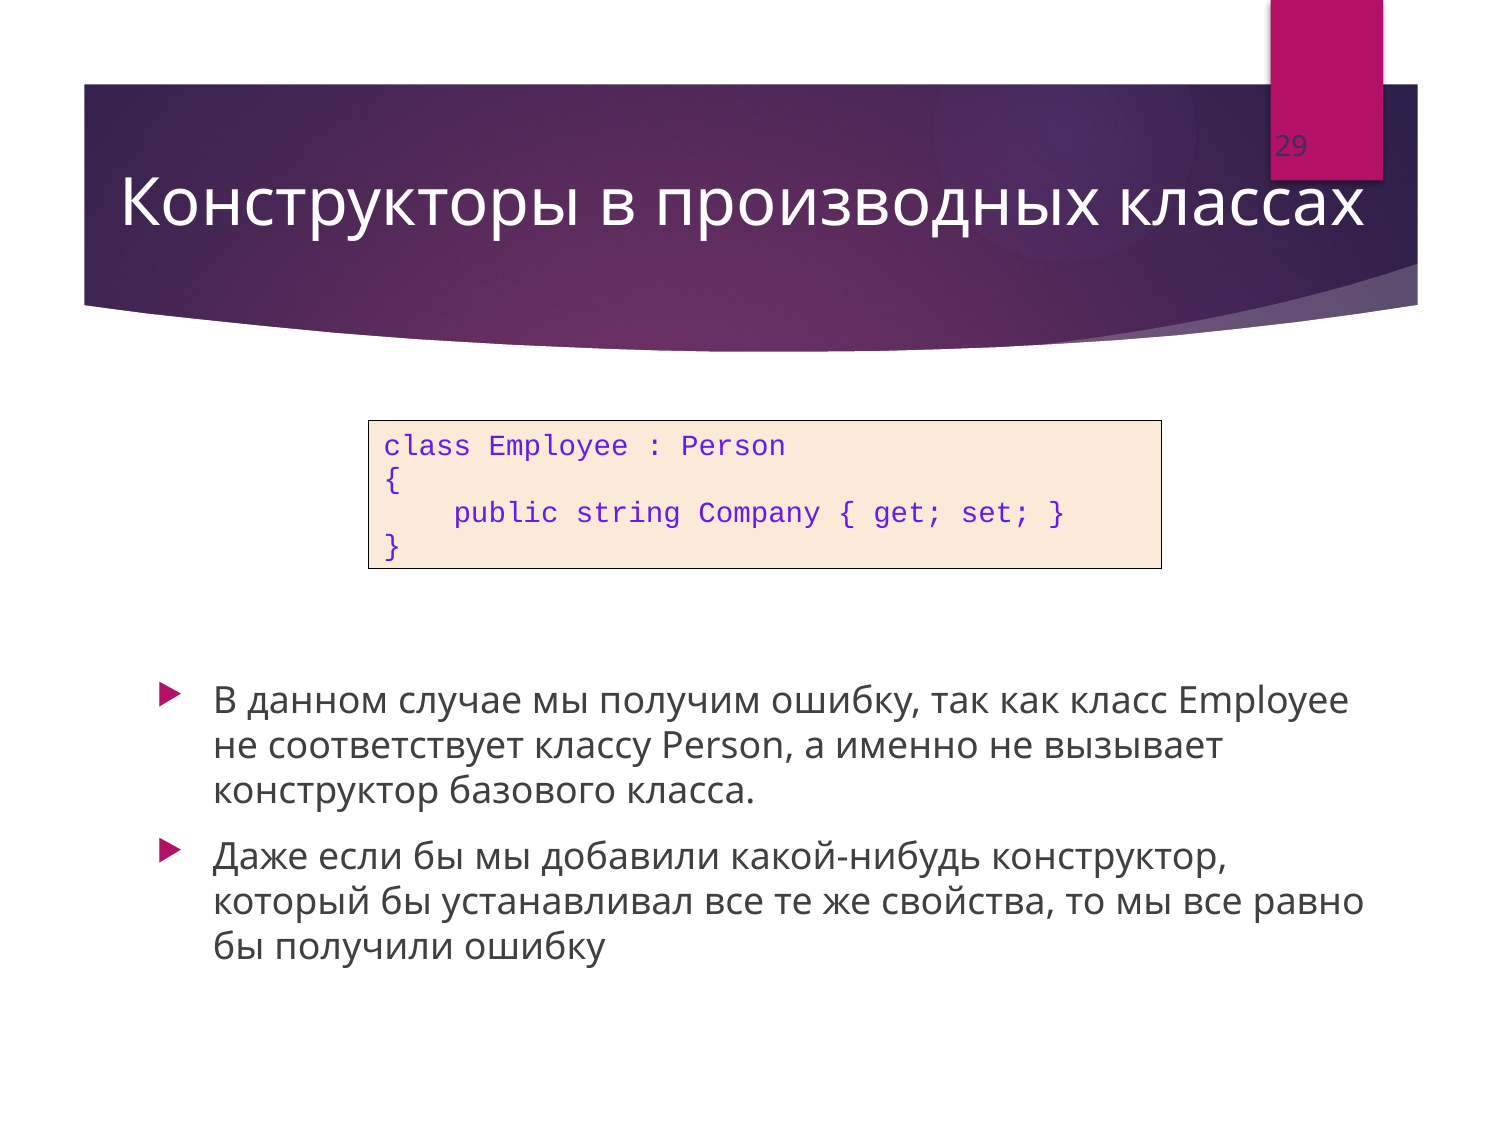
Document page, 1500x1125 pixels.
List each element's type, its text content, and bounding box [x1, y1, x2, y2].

title Конструкторы в производных классах [104, 117, 1427, 280]
slide_number 29 [1259, 48, 1390, 175]
list В данном случае мы получим ошибку, так как класс Employee не соответствует классу Person, а именно не вызывает конструктор базового класса. Даже если бы мы добавили какой-нибудь конструктор, который бы устанавливал все те же свойства, то мы все равно бы получили ошибку [141, 668, 1390, 1125]
text_box class Employee : Person { public string Company { get; set; } } [368, 420, 1162, 569]
